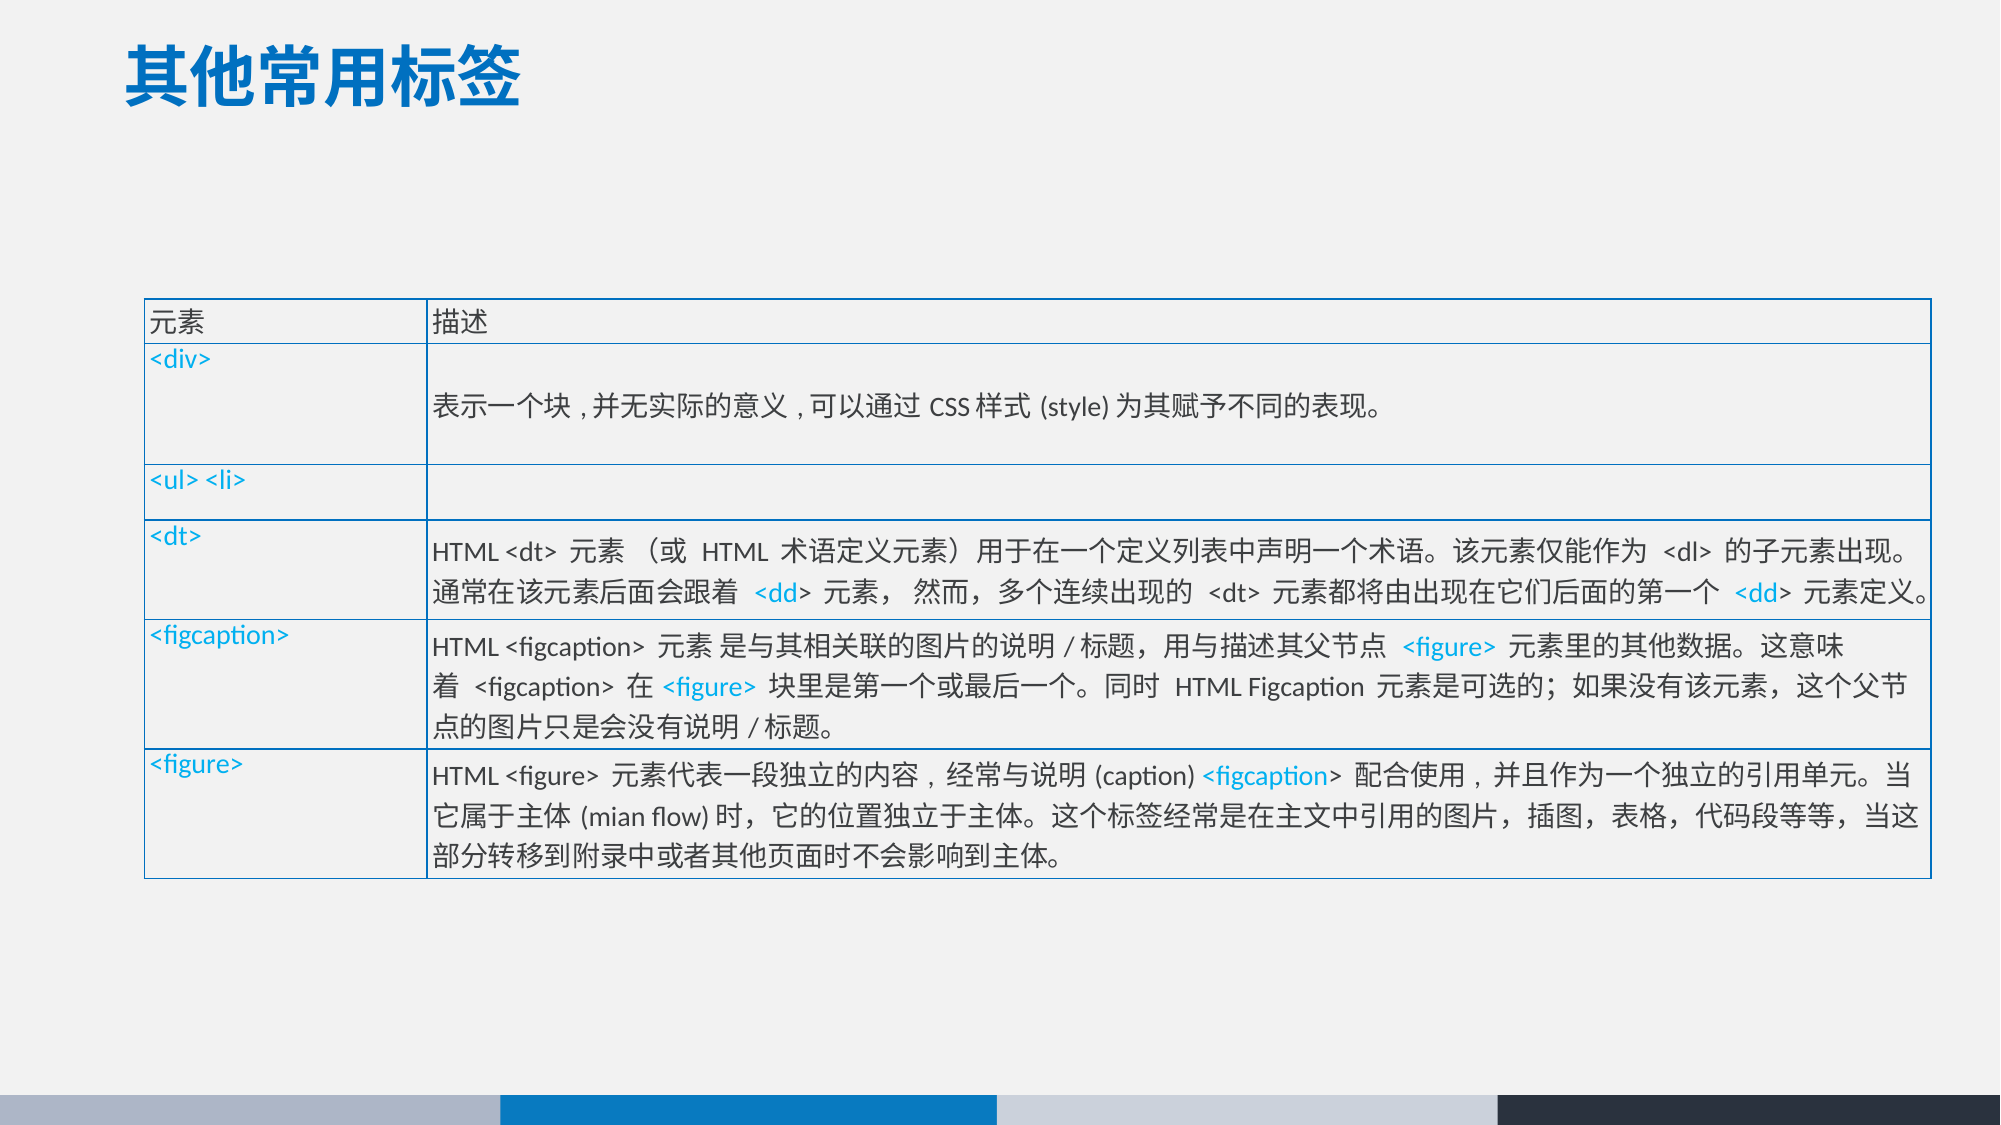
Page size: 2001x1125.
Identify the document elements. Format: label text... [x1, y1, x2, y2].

table_cell [428, 465, 1930, 519]
table_header 描述 [428, 300, 1129, 343]
table_cell <figure> [145, 750, 426, 878]
table_cell HTML <figure> 元素代表一段独立的内容, 经常与说明(caption) <figcaption> 配合使用, 并且作为一个独立的引用单元。当它属于主体(mian flow)时，它的位置独立于主体。这个标签经常是在主文中引用的图片，插图，表格，代码段等等，当这部分转移到附录中或者其他页面时不会影响到主体。 [428, 750, 1930, 878]
text_box [1129, 270, 1160, 376]
table_cell <figcaption> [145, 620, 426, 748]
table_cell 表示一个块,并无实际的意义,可以通过CSS样式(style)为其赋予不同的表现。 [428, 344, 1930, 464]
title 其他常用标签 [108, 27, 1884, 133]
table_header 元素 [145, 300, 426, 343]
table_cell HTML <dt> 元素 （或 HTML 术语定义元素）用于在一个定义列表中声明一个术语。该元素仅能作为 <dl> 的子元素出现。通常在该元素后面会跟着 <dd> 元素， 然而，多个连续出现的 <dt> 元素都将由出现在它们后面的第一个 <dd> 元素定义。 [428, 521, 1930, 619]
table_cell <div> [145, 344, 426, 464]
table_cell HTML <figcaption> 元素 是与其相关联的图片的说明/标题，用与描述其父节点 <figure> 元素里的其他数据。这意味着 <figcaption> 在<figure> 块里是第一个或最后一个。同时 HTML Figcaption 元素是可选的；如果没有该元素，这个父节点的图片只是会没有说明/标题。 [428, 620, 1930, 748]
list [108, 183, 1884, 1056]
table_cell <dt> [145, 521, 426, 619]
table_header 描述 [1160, 300, 1930, 343]
table_cell <ul> <li> [145, 465, 426, 519]
